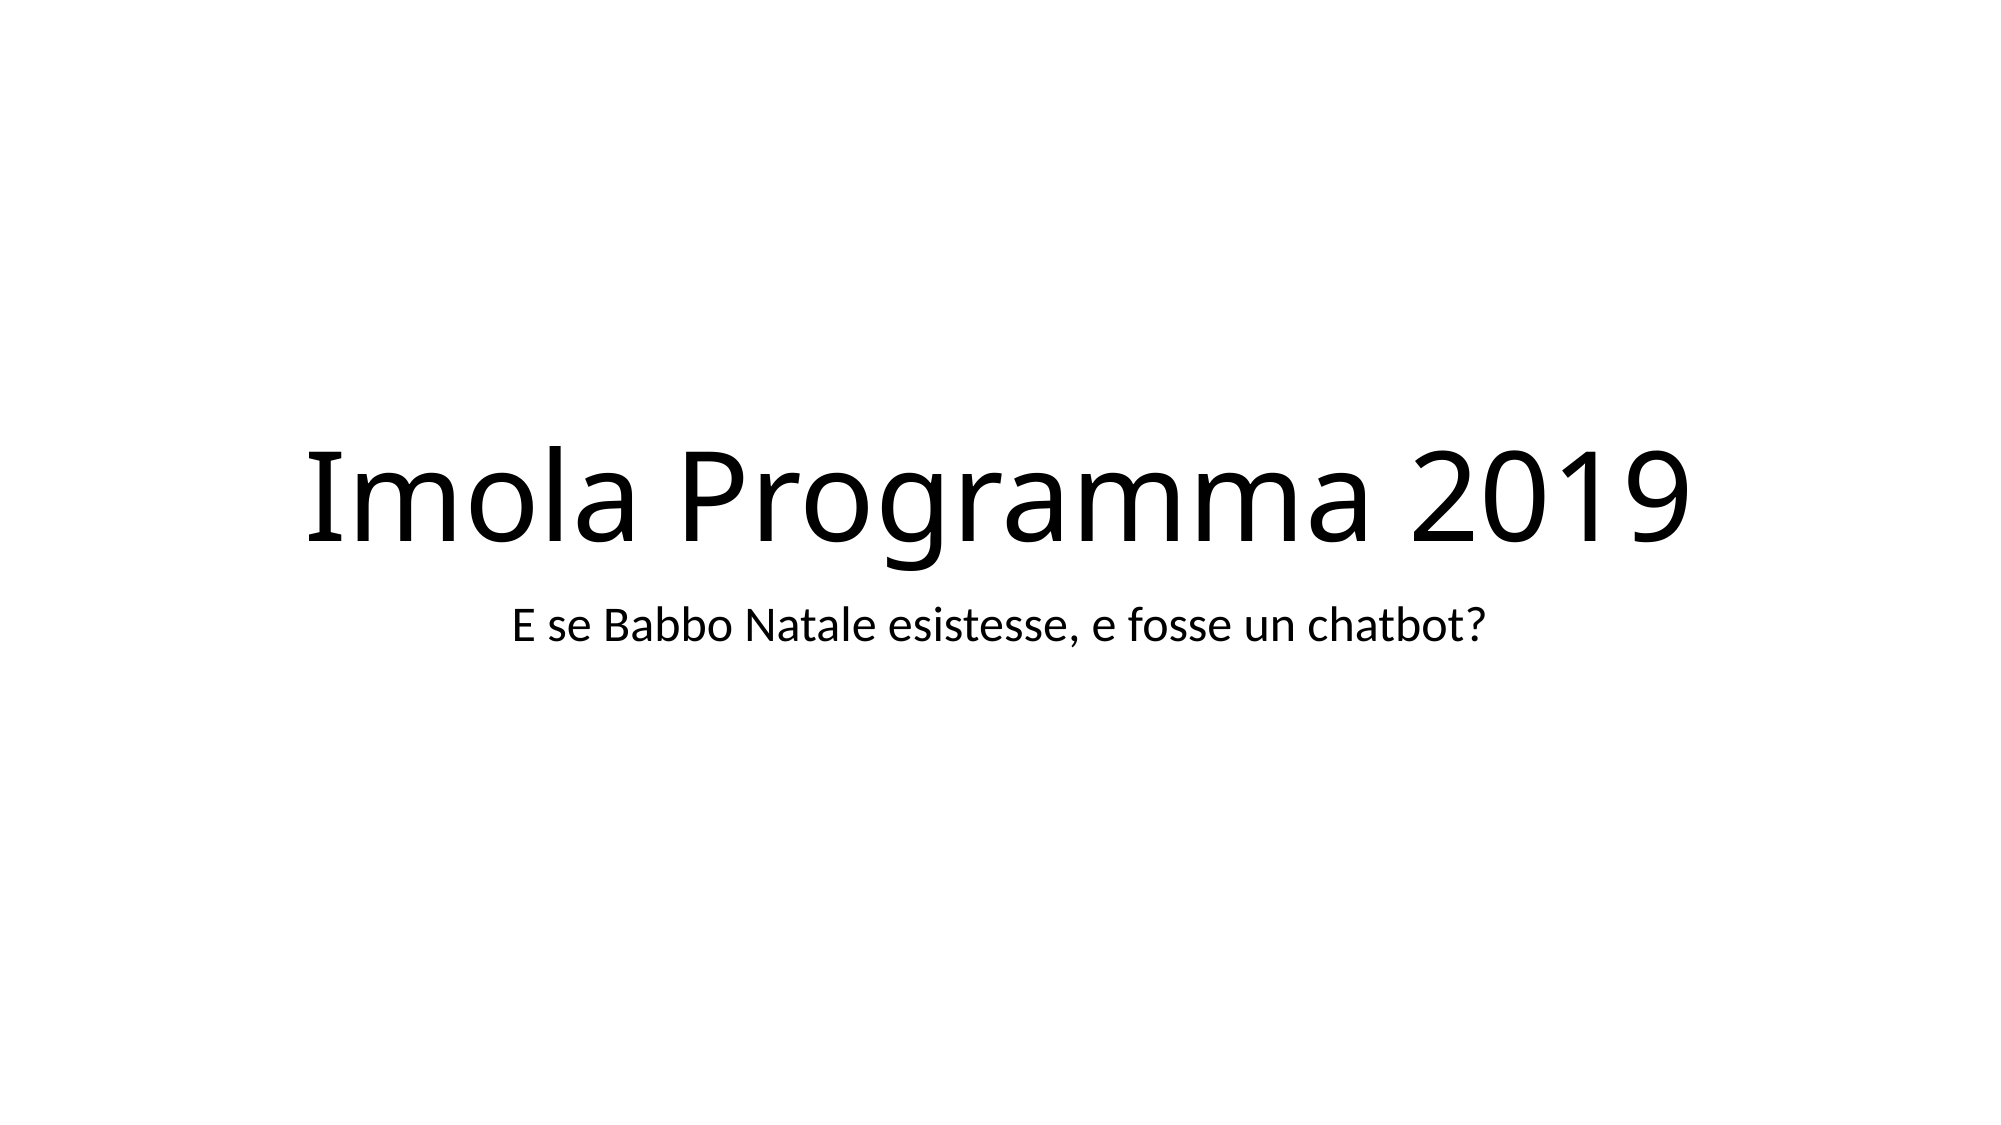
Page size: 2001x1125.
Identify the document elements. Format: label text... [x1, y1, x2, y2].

subtitle E se Babbo Natale esistesse, e fosse un chatbot? [249, 590, 1750, 863]
title Imola Programma 2019 [249, 184, 1750, 576]
